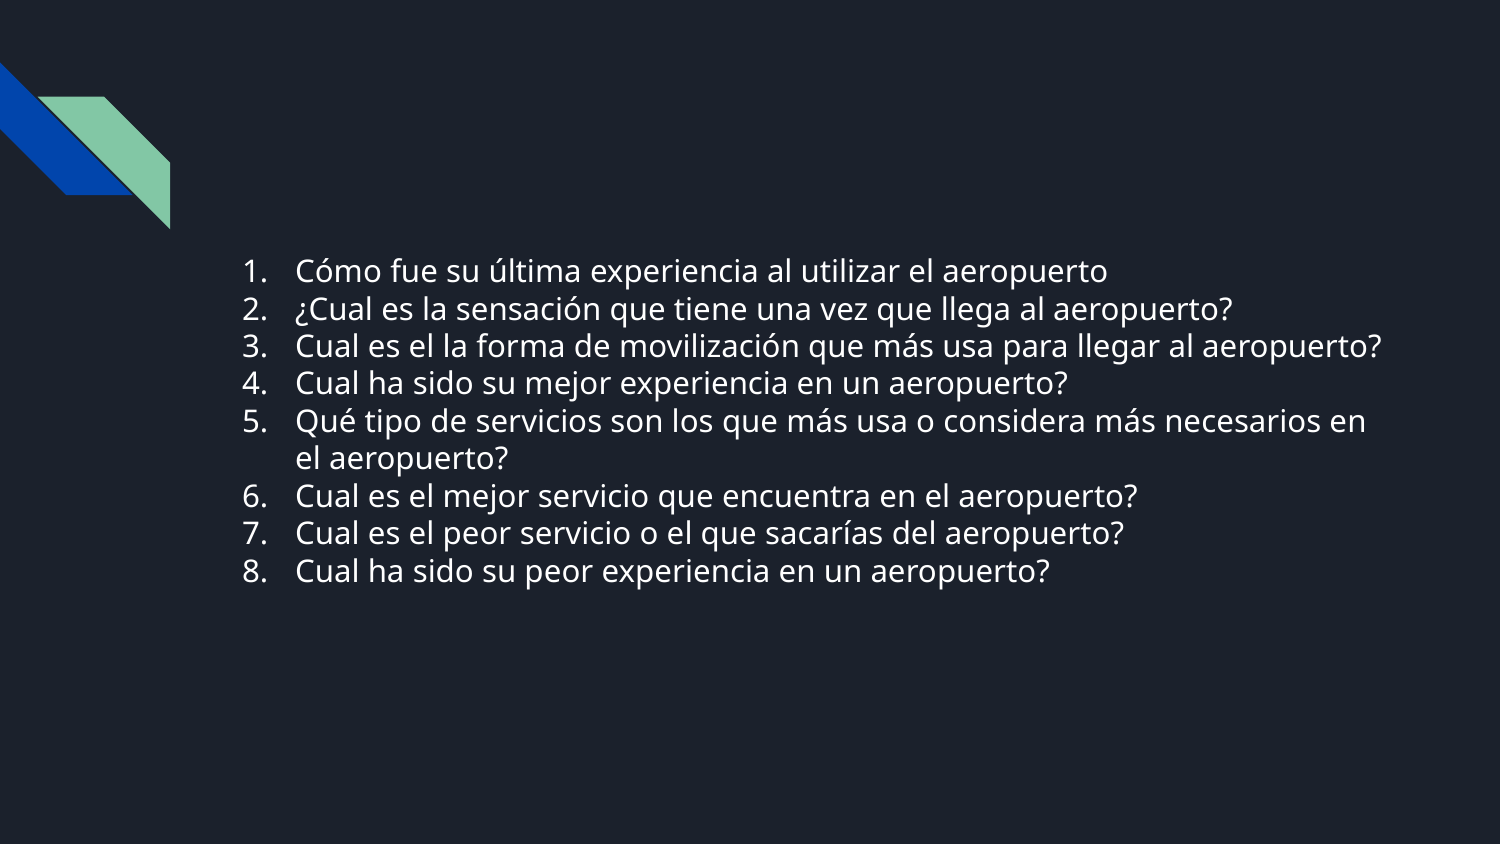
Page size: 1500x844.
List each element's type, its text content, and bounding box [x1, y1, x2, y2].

text_box Cómo fue su última experiencia al utilizar el aeropuerto ¿Cual es la sensación que tiene una vez que llega al aeropuerto? Cual es el la forma de movilización que más usa para llegar al aeropuerto? Cual ha sido su mejor experiencia en un aeropuerto? Qué tipo de servicios son los que más usa o considera más necesarios en el aeropuerto? Cual es el mejor servicio que encuentra en el aeropuerto? Cual es el peor servicio o el que sacarías del aeropuerto? Cual ha sido su peor experiencia en un aeropuerto? [205, 236, 1412, 604]
